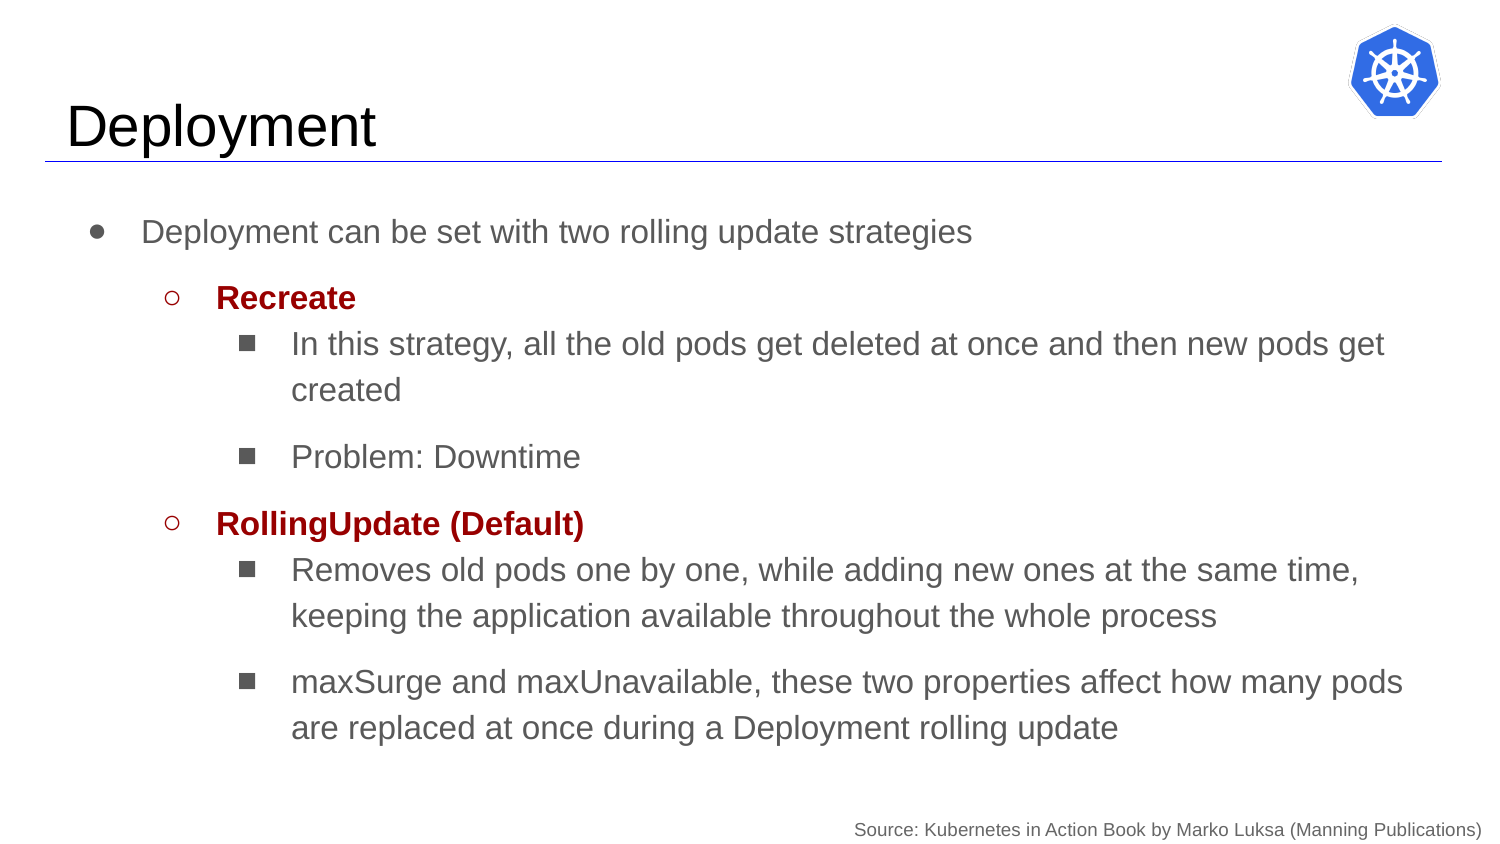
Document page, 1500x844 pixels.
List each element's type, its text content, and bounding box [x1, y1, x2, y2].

list Deployment can be set with two rolling update strategies Recreate In this strategy, all the old pods get deleted at once and then new pods get created Problem: Downtime RollingUpdate (Default) Removes old pods one by one, while adding new ones at the same time, keeping the application available throughout the whole process maxSurge and maxUnavailable, these two properties affect how many pods are replaced at once during a Deployment rolling update [51, 189, 1449, 750]
picture [1348, 24, 1441, 72]
title Deployment [51, 72, 1449, 167]
